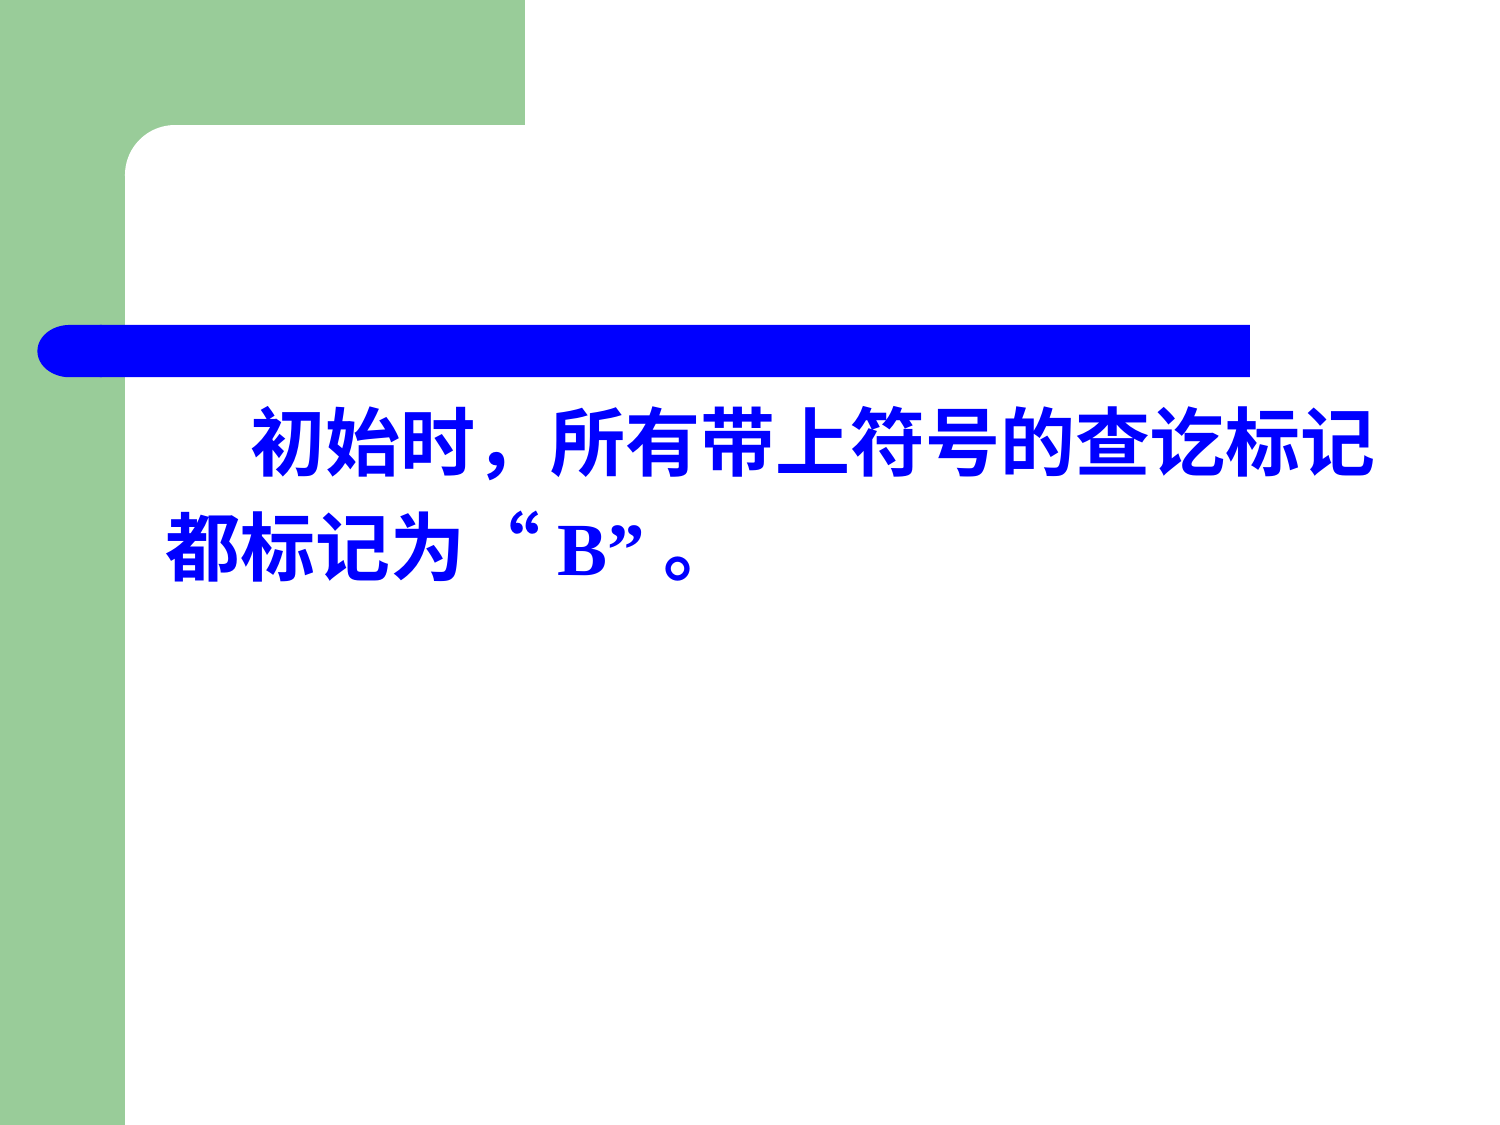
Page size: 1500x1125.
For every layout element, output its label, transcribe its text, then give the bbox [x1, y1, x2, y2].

list 初始时，所有带上符号的查讫标记 都标记为“B”。 [149, 387, 1463, 1001]
